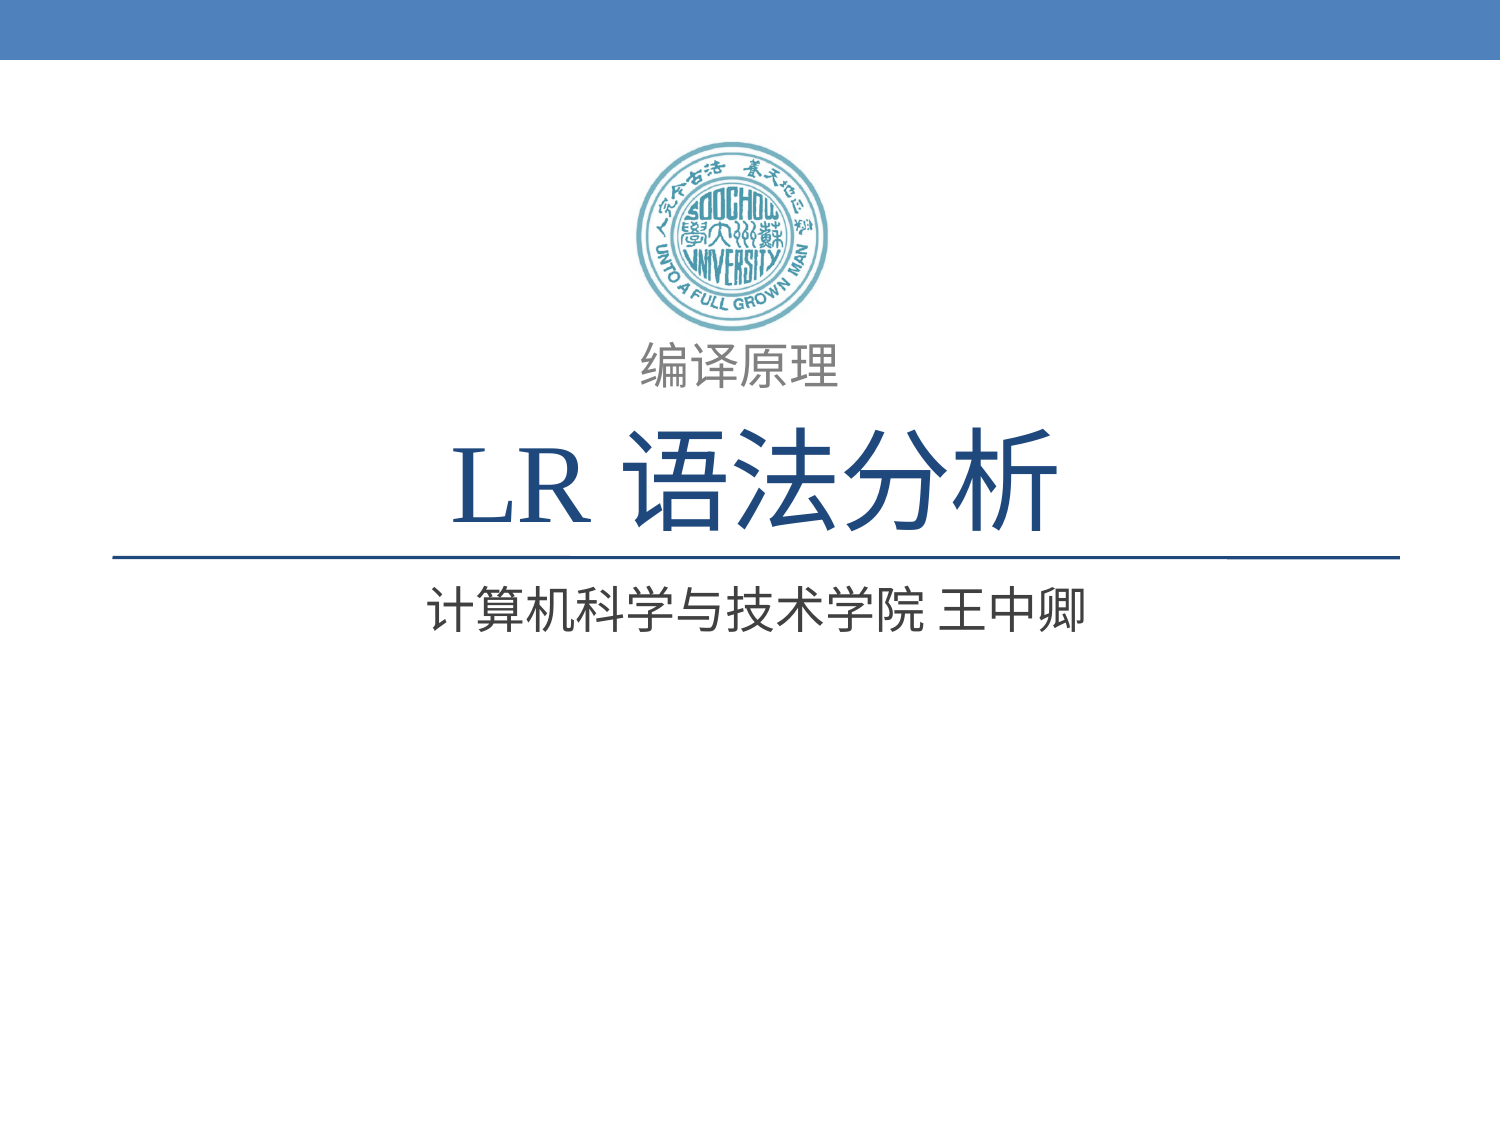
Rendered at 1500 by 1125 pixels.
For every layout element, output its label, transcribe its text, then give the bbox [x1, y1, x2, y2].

subtitle 计算机科学与技术学院 王中卿 [231, 570, 1282, 858]
text_box 编译原理 [624, 327, 876, 615]
title LR语法分析 [112, 236, 1400, 553]
